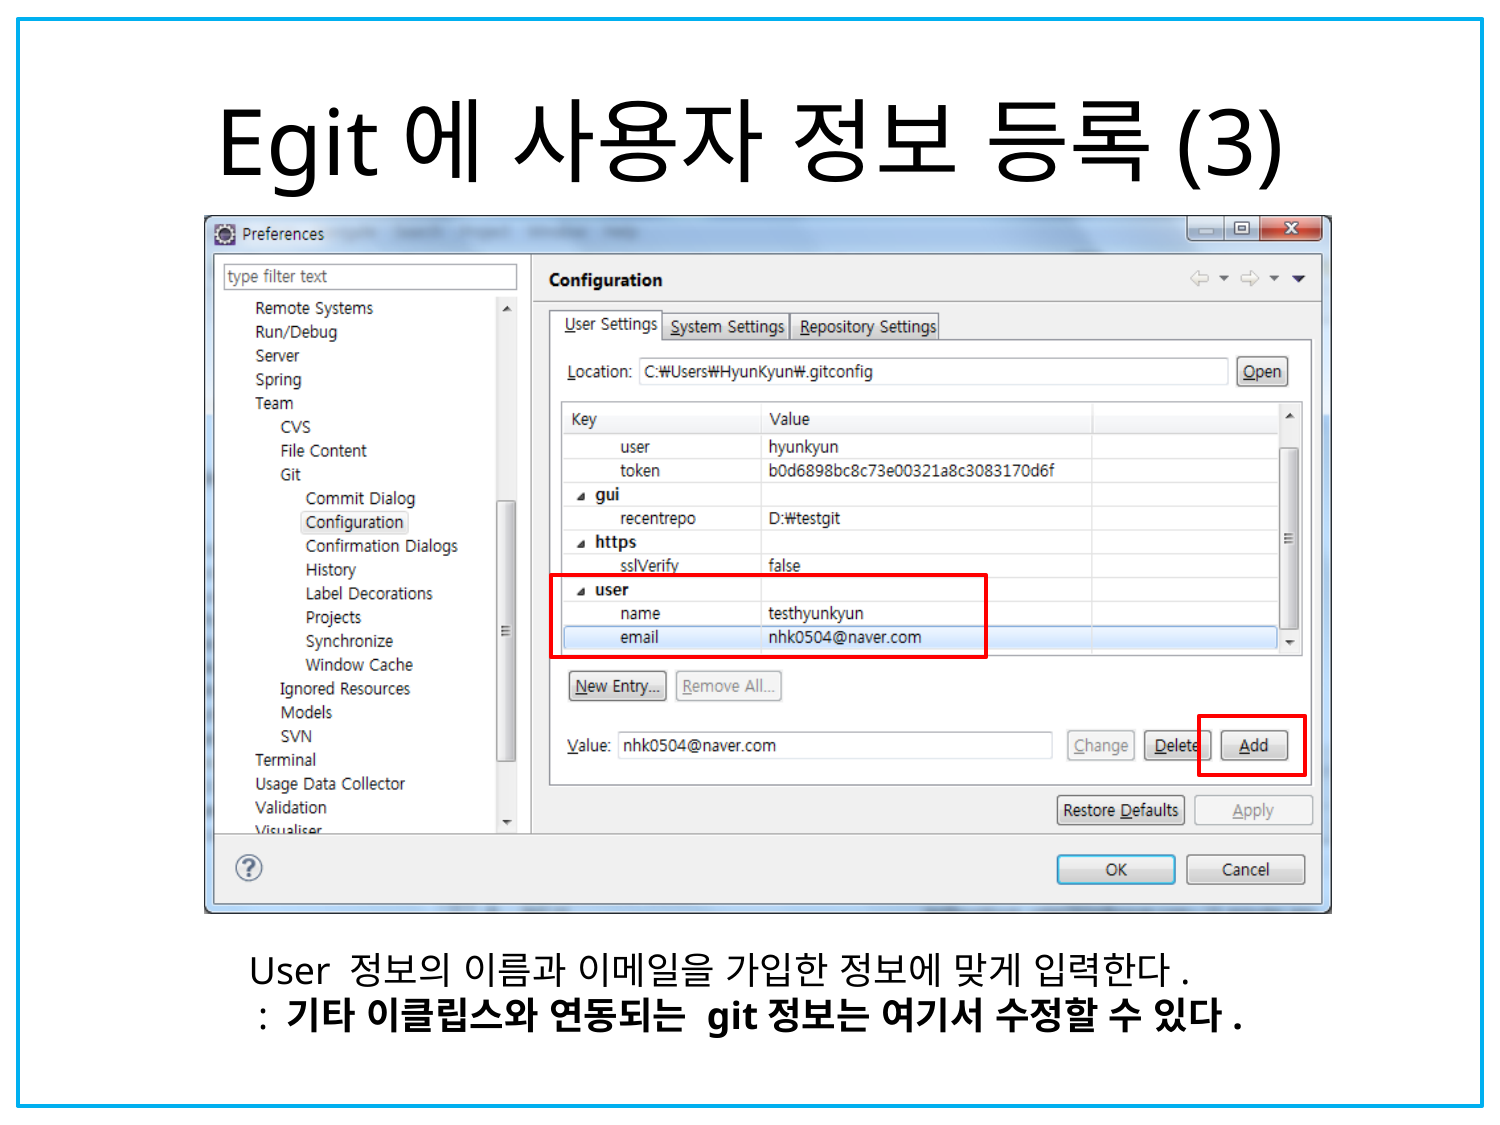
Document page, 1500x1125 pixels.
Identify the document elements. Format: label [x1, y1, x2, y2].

text_box [16, 17, 1484, 1108]
picture [204, 214, 1333, 915]
